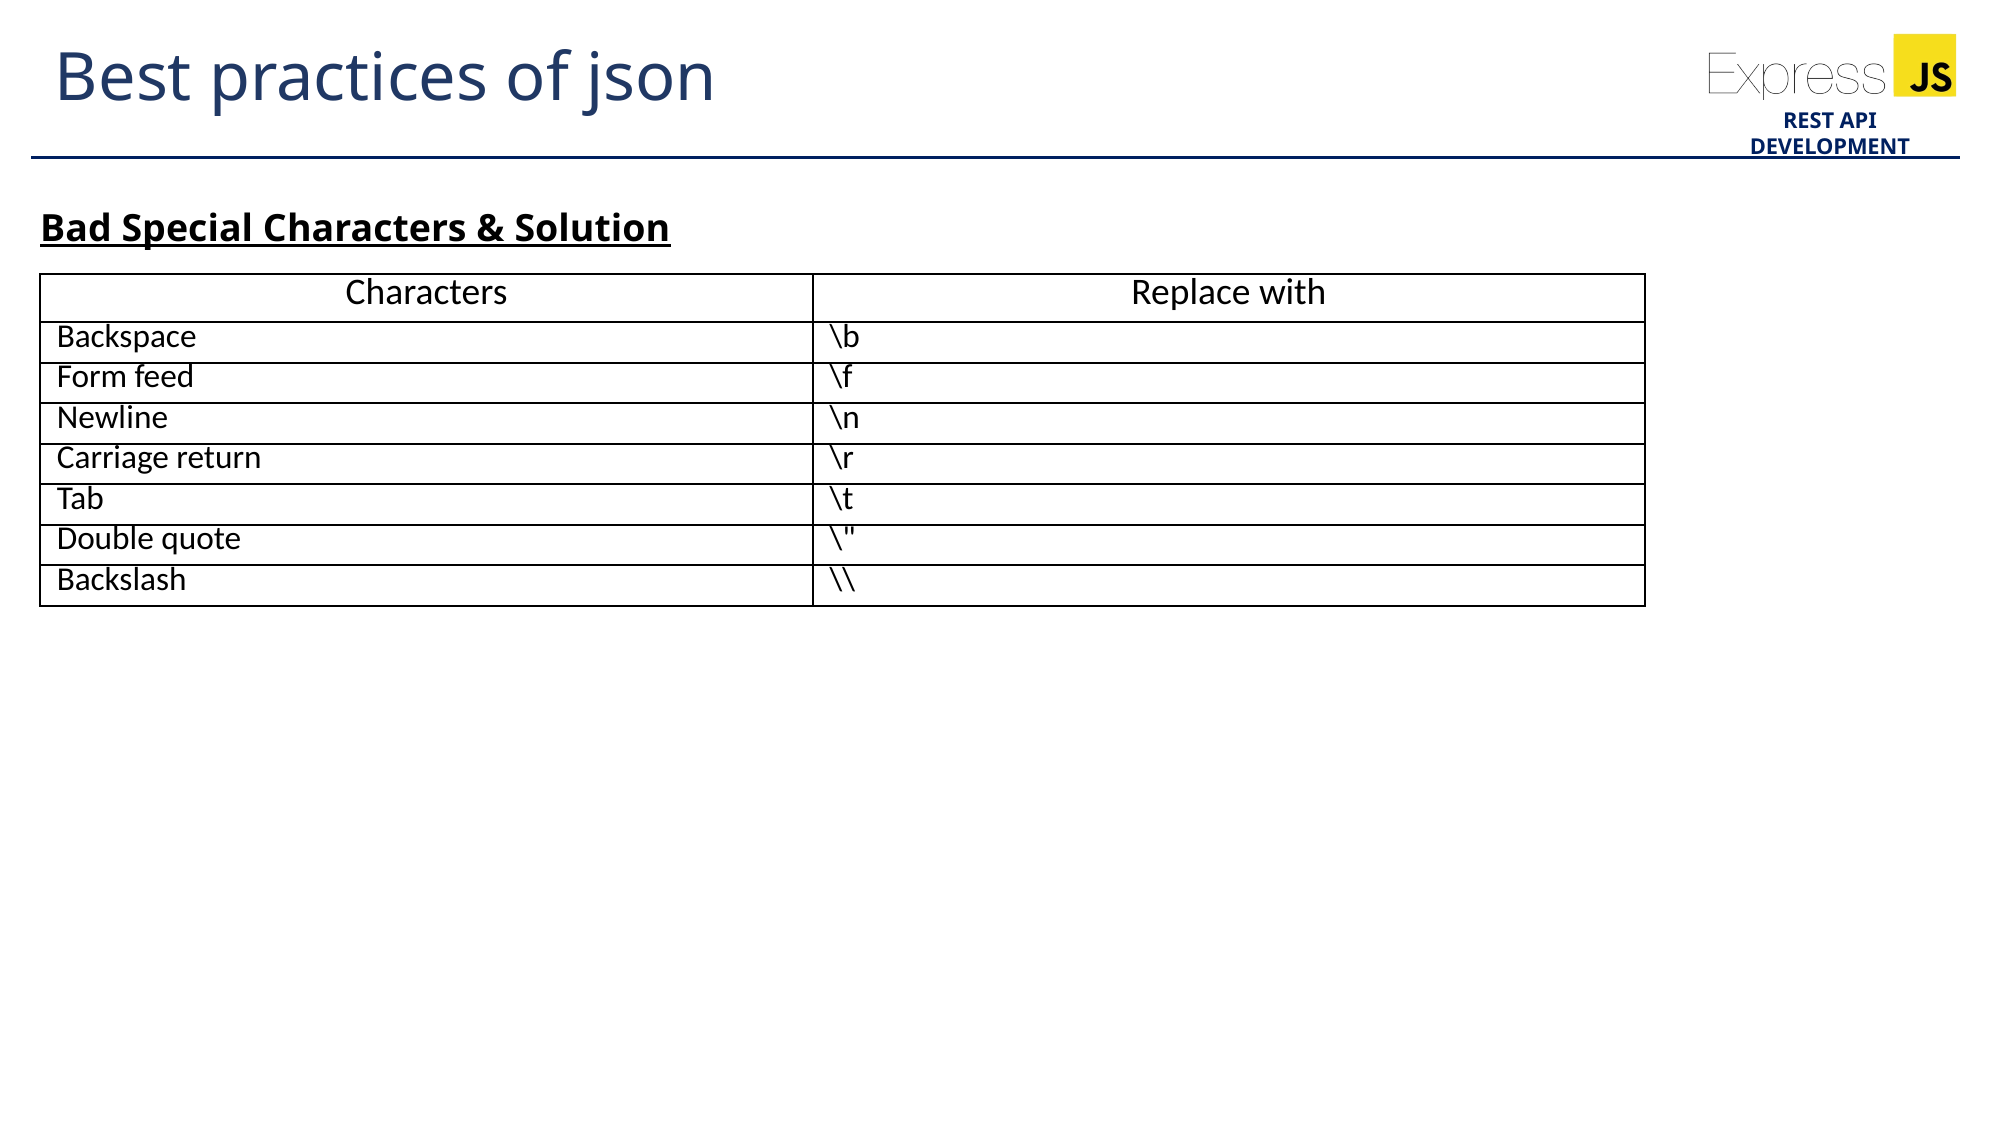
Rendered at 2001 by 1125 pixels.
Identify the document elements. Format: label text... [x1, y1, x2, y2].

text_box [1686, 29, 1974, 141]
table_cell Backspace [41, 323, 812, 362]
table_cell Form feed [41, 364, 812, 402]
table_cell Carriage return [41, 445, 812, 483]
table_header Replace with [814, 275, 1644, 321]
table_cell \b [814, 323, 1644, 362]
text_box Best practices of json [40, 26, 1011, 122]
table_cell Tab [41, 485, 812, 524]
table_cell \t [814, 485, 1644, 524]
table_cell \" [814, 526, 1644, 564]
table_cell \\ [814, 566, 1644, 605]
table_cell \n [814, 404, 1644, 443]
table_cell \f [814, 364, 1644, 402]
table_cell \r [814, 445, 1644, 483]
table_cell Double quote [41, 526, 812, 564]
table_cell Backslash [41, 566, 812, 605]
table_cell Newline [41, 404, 812, 443]
table_header Characters [41, 275, 812, 321]
text_box Bad Special Characters & Solution [25, 193, 1026, 257]
